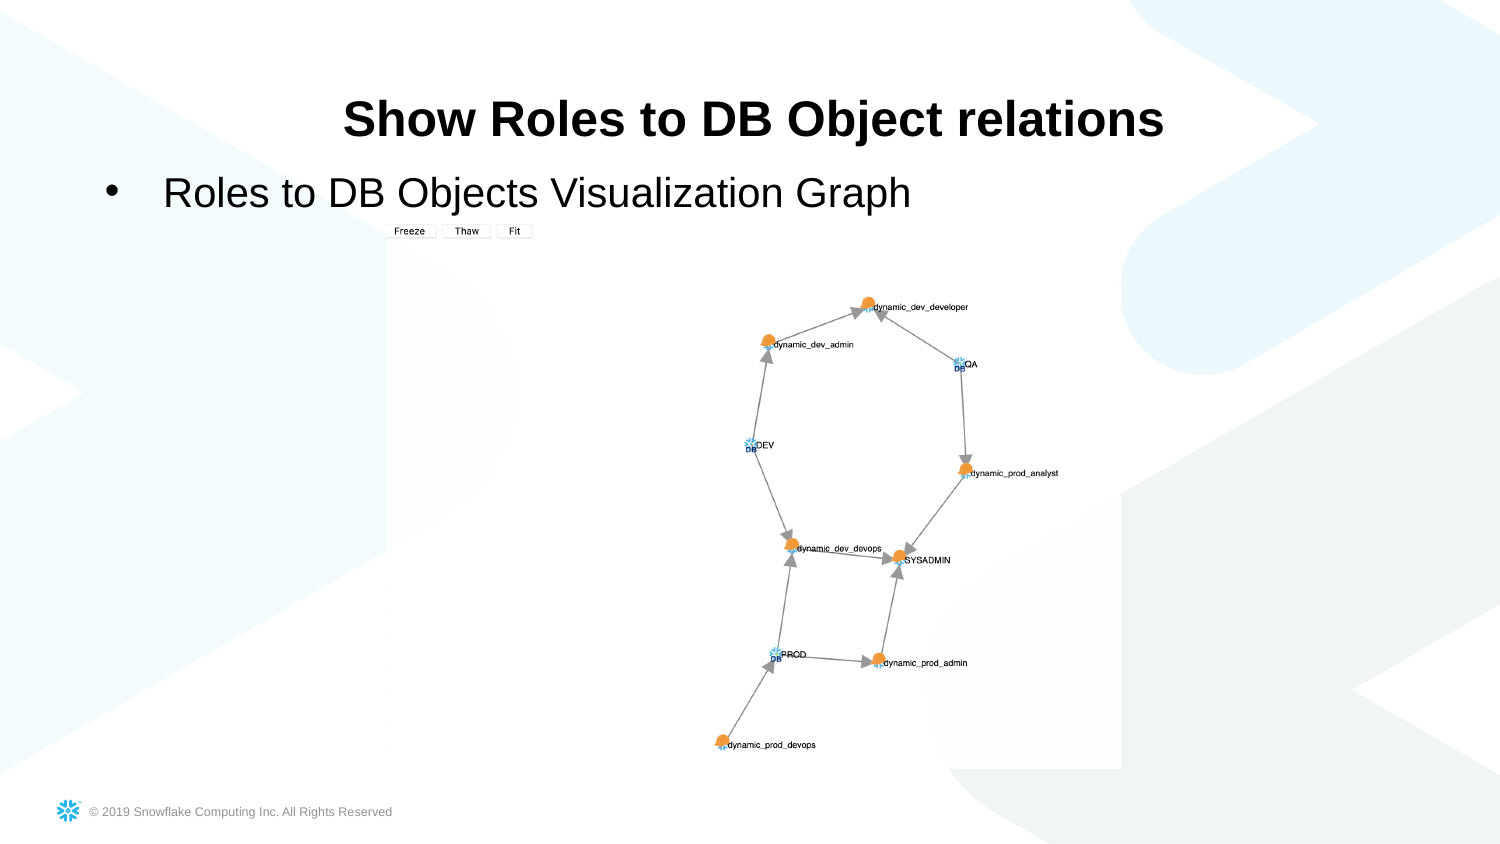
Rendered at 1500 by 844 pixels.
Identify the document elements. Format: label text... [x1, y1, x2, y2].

picture [386, 222, 1122, 769]
text_box Roles to DB Objects Visualization Graph [76, 152, 1432, 224]
list Show Roles to DB Object relations [49, 63, 1459, 153]
